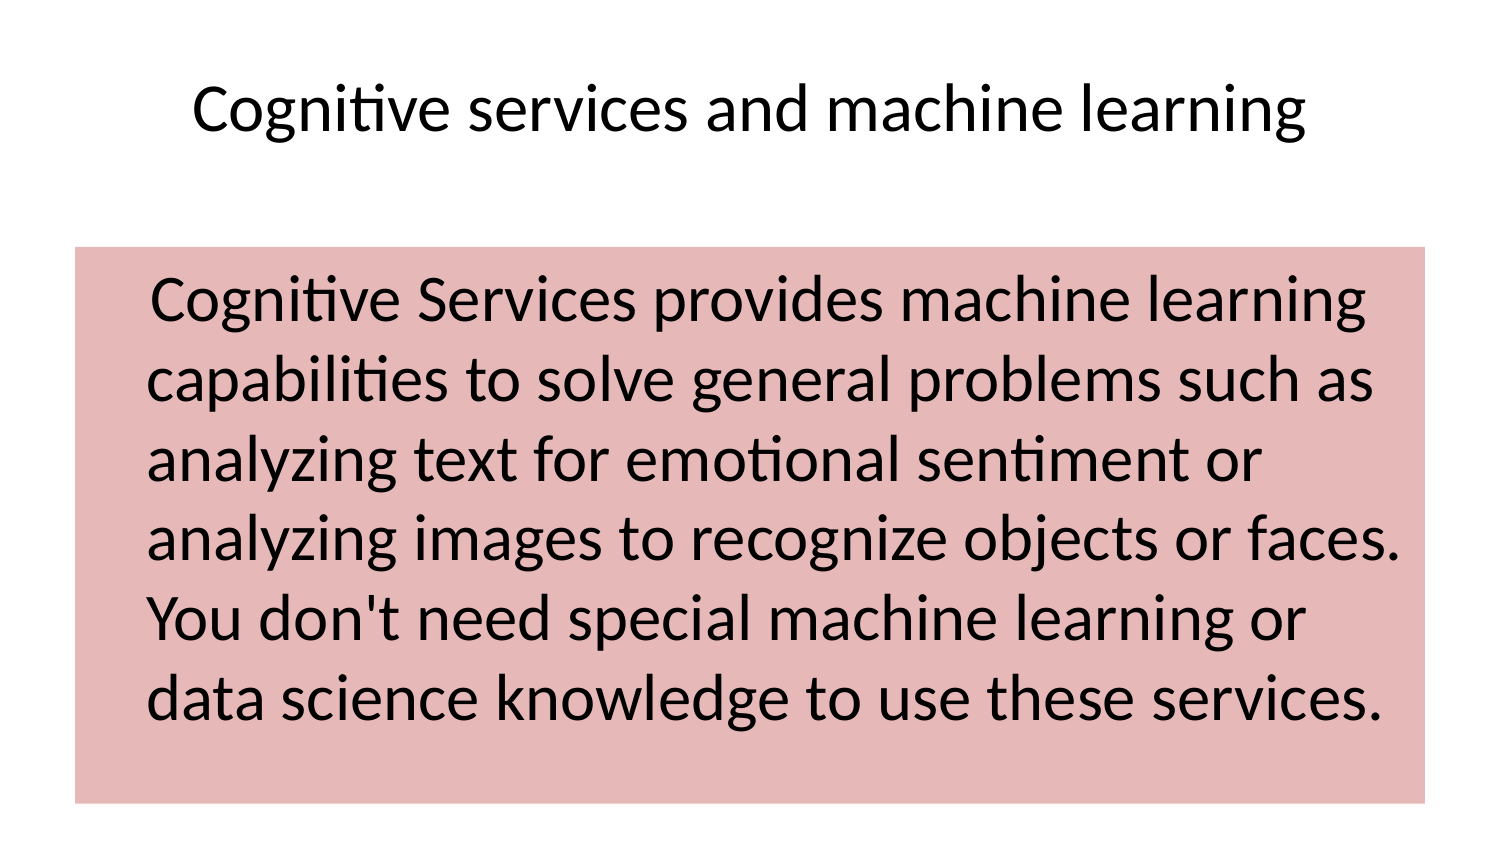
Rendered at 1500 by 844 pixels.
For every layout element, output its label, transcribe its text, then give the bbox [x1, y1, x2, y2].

title Cognitive services and machine learning [75, 33, 1425, 175]
list Cognitive Services provides machine learning capabilities to solve general problems such as analyzing text for emotional sentiment or analyzing images to recognize objects or faces. You don't need special machine learning or data science knowledge to use these services. [75, 246, 1425, 804]
